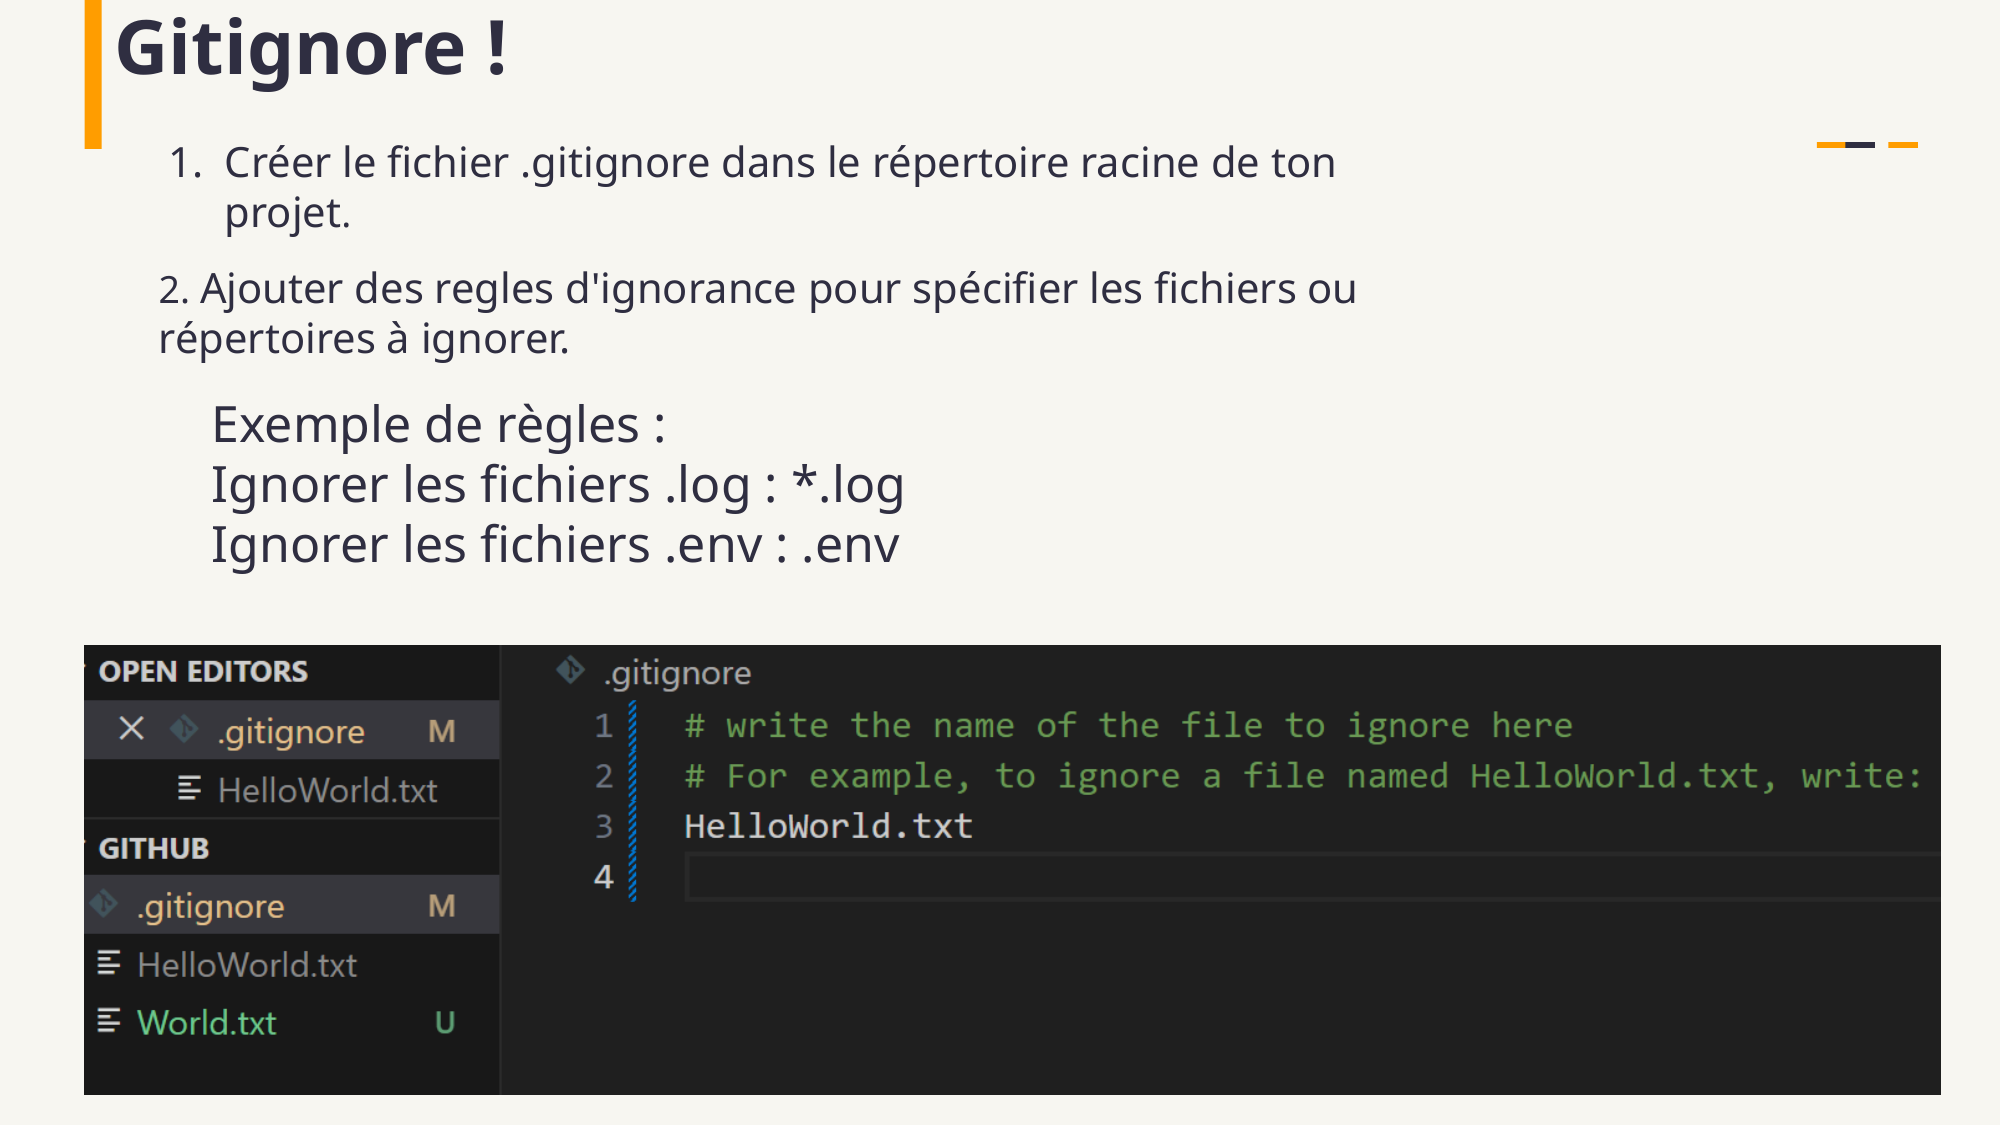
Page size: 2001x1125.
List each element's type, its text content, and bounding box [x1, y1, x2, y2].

text_box [1816, 141, 1844, 149]
text_box [1844, 141, 1876, 149]
text_box [84, 98, 103, 150]
text_box Exemple de règles : Ignorer les fichiers .log : *.log Ignorer les fichiers .env : .env [196, 385, 1181, 580]
text_box Gitignore ! [84, 0, 1483, 98]
text_box Créer le fichier .gitignore dans le répertoire racine de ton projet. [153, 128, 1449, 244]
picture [84, 645, 1941, 1095]
text_box [1887, 141, 1919, 149]
text_box 2. Ajouter des regles d'ignorance pour spécifier les fichiers ou répertoires à ignorer. [144, 254, 1576, 370]
